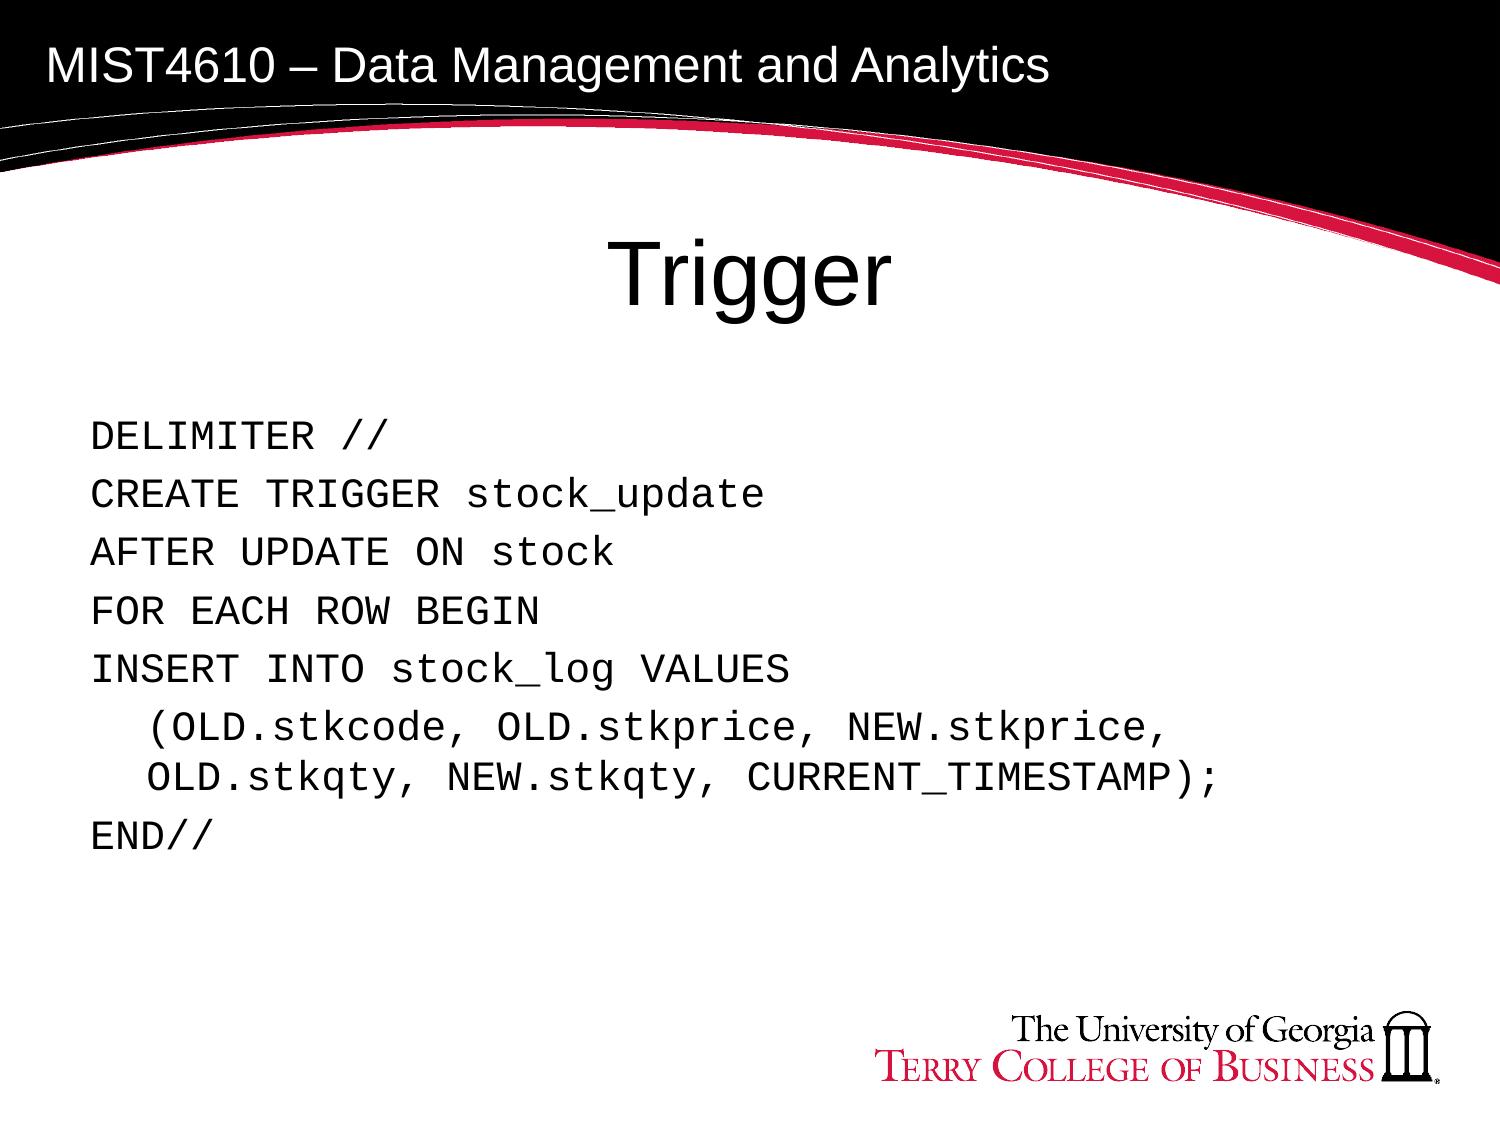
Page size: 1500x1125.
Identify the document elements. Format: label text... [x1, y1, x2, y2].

picture [0, 0, 1500, 286]
title Trigger [75, 174, 1425, 363]
picture [875, 1011, 1440, 1084]
list DELIMITER // CREATE TRIGGER stock_update AFTER UPDATE ON stock FOR EACH ROW BEGIN INSERT INTO stock_log VALUES (OLD.stkcode, OLD.stkprice, NEW.stkprice, OLD.stkqty, NEW.stkqty, CURRENT_TIMESTAMP); END// [75, 399, 1425, 1005]
